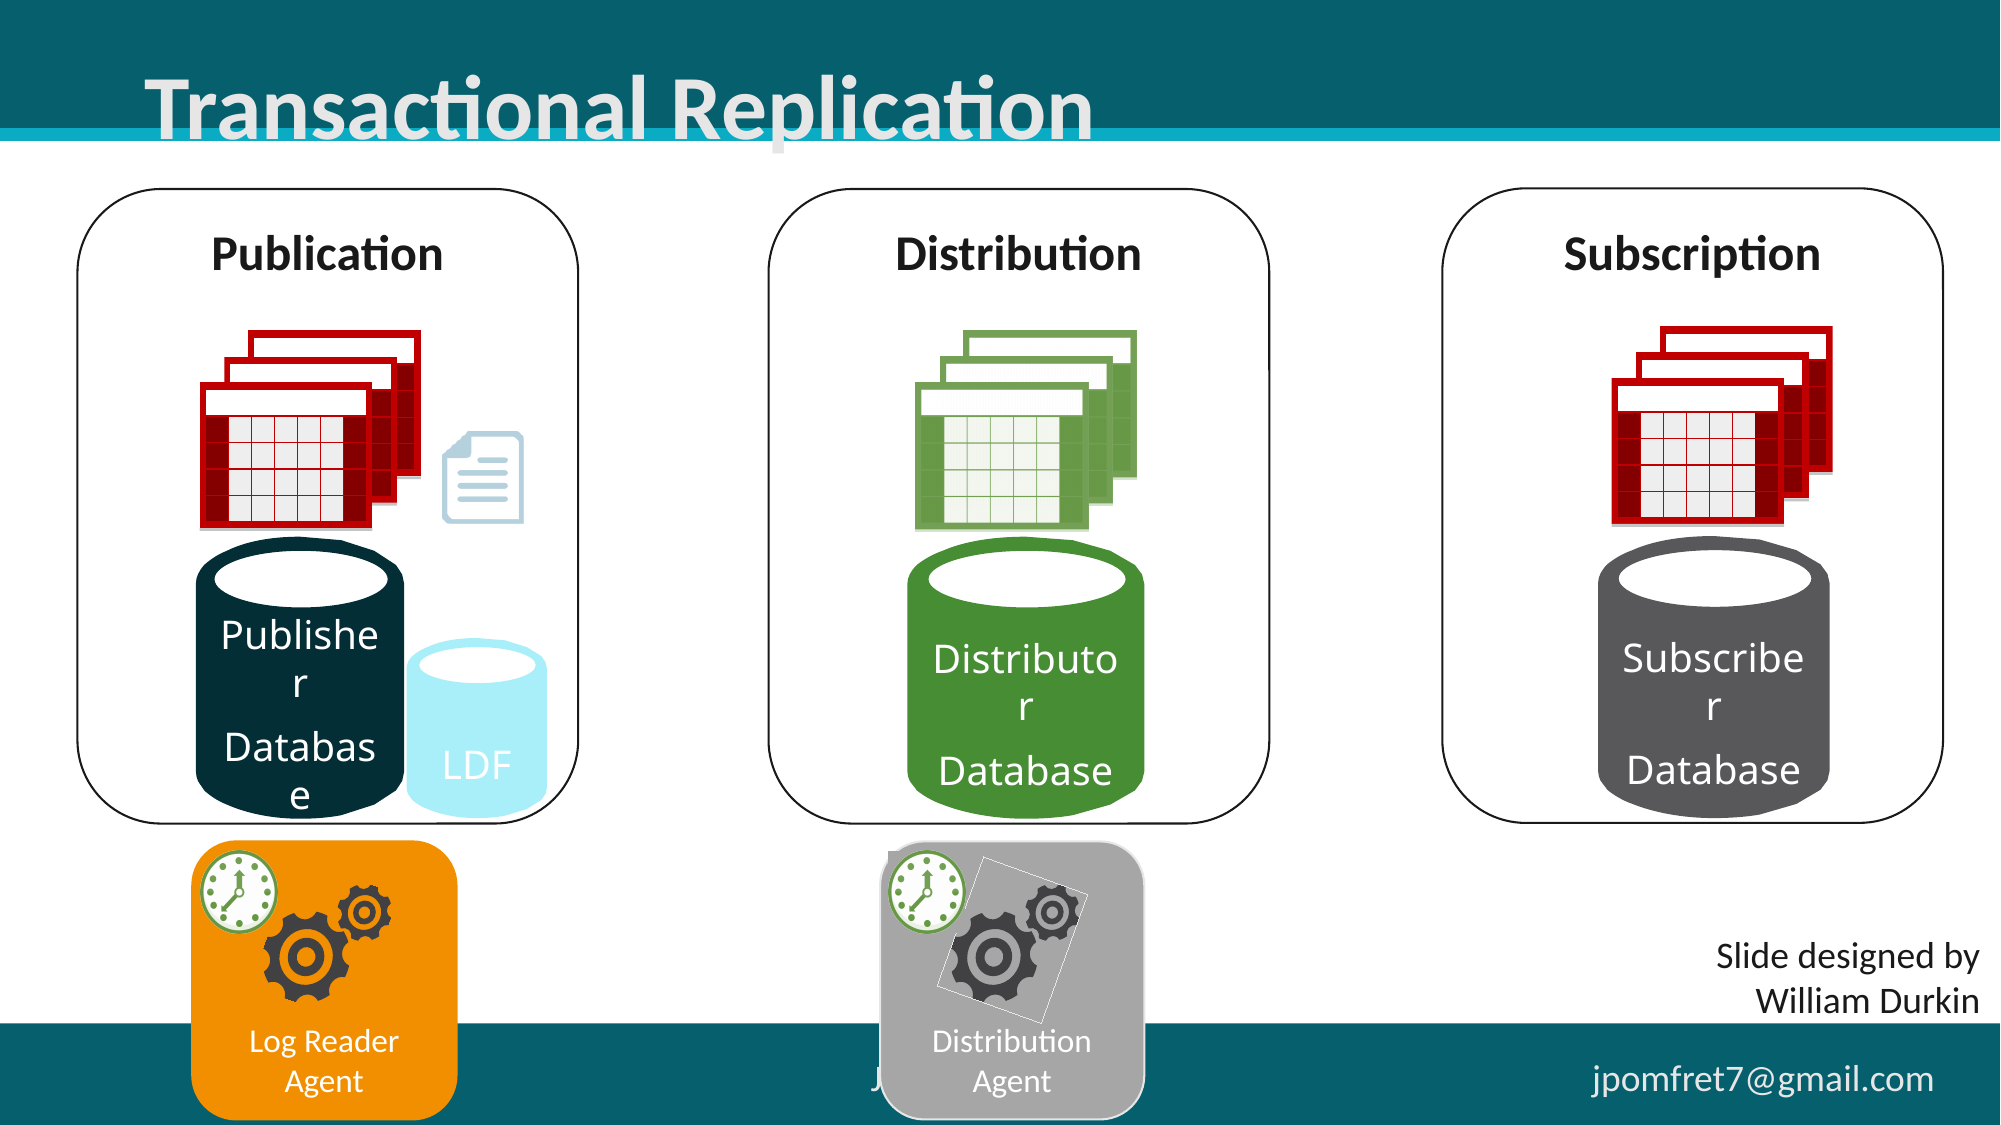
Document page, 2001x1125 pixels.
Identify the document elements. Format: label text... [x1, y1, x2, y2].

text_box Publication [76, 187, 580, 825]
text_box Distribution [767, 187, 1271, 825]
text_box Slide designed by William Durkin [1660, 923, 1996, 1029]
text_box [915, 330, 1137, 532]
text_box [880, 841, 1145, 1120]
picture [442, 431, 524, 524]
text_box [192, 841, 457, 1120]
text_box Subscription [1441, 187, 1945, 824]
title Transactional Replication [129, 1, 1855, 219]
text_box LDF [406, 638, 547, 819]
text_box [1611, 326, 1833, 527]
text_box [199, 330, 421, 531]
